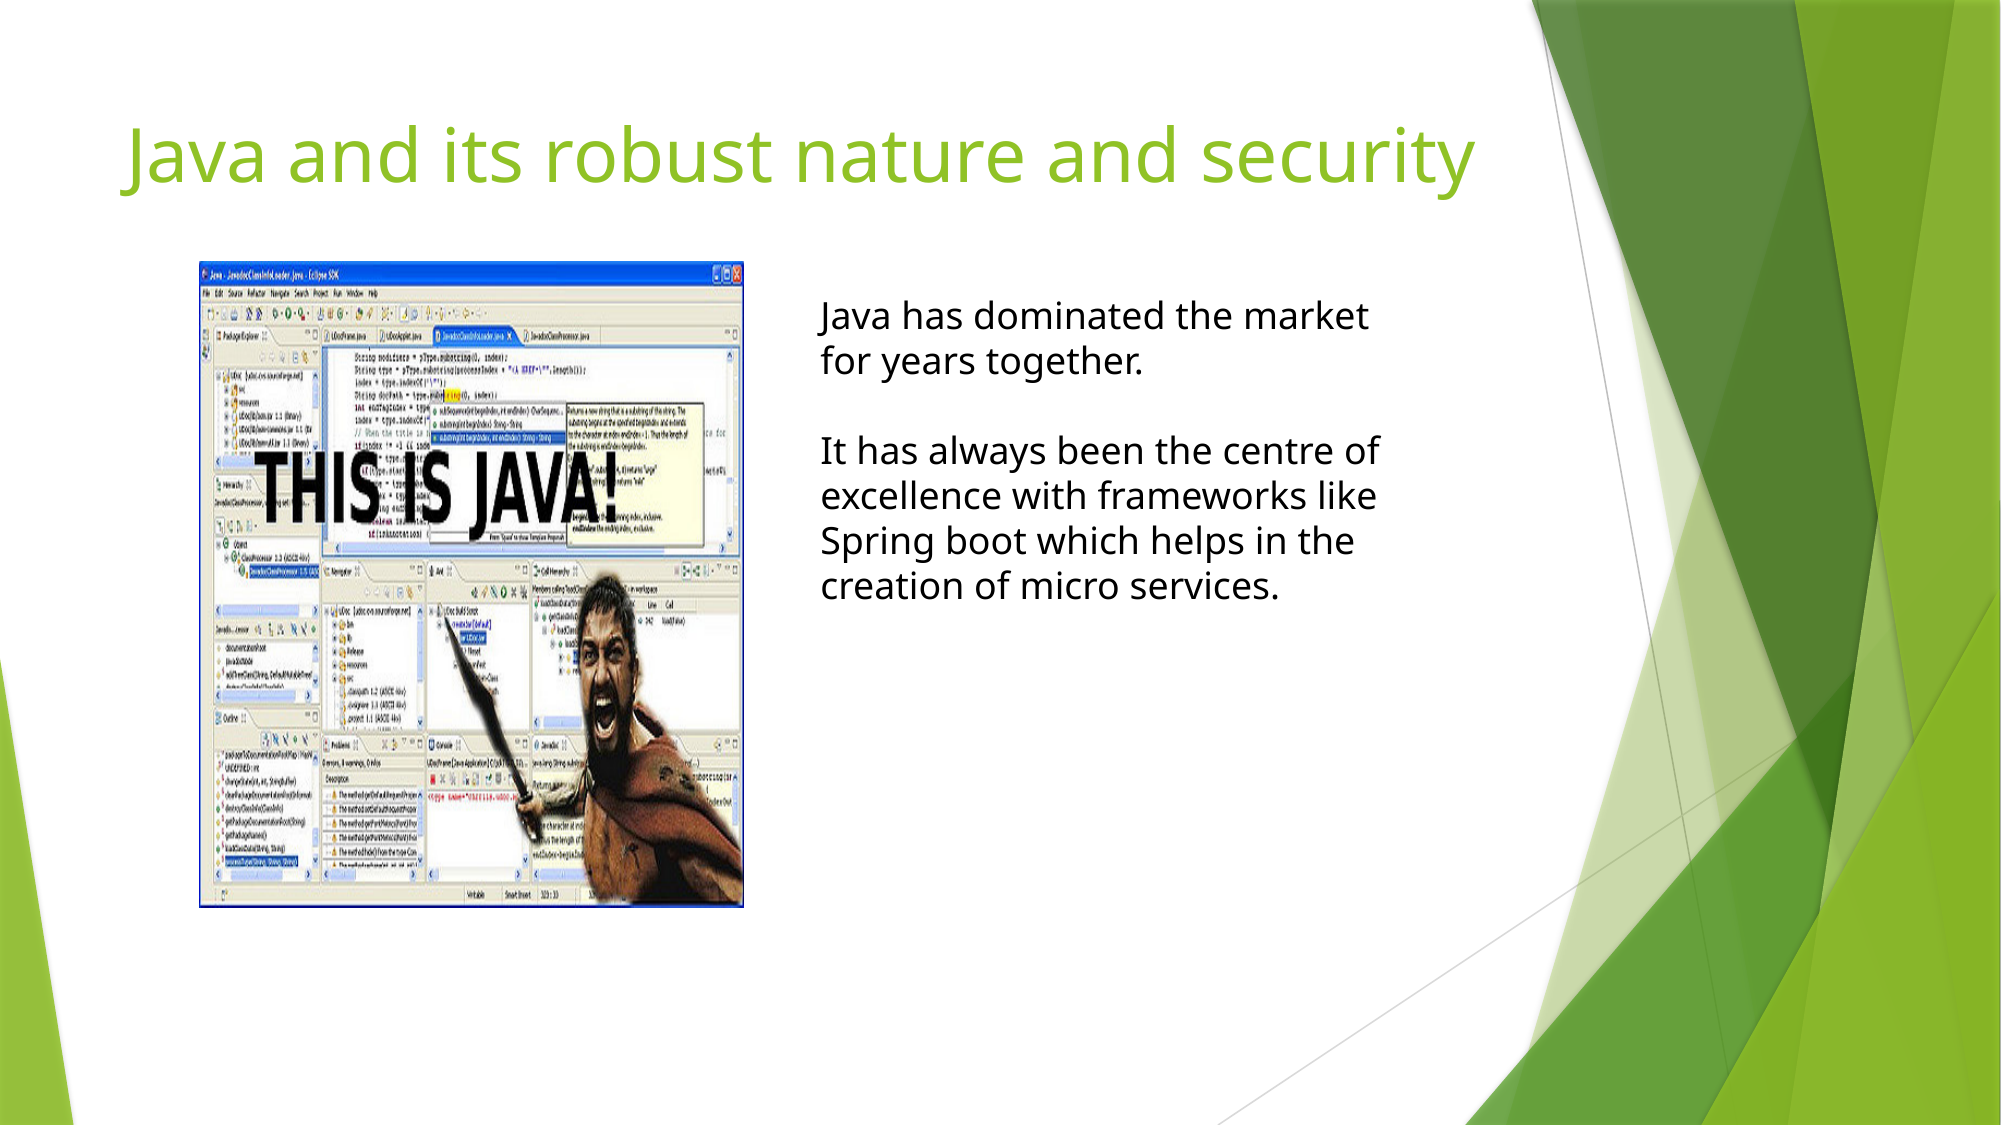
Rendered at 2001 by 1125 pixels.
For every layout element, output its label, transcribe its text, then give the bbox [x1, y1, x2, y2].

text_box Java has dominated the market for years together. It has always been the centre of excellence with frameworks like Spring boot which helps in the creation of micro services. [805, 284, 1432, 615]
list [198, 260, 745, 909]
title Java and its robust nature and security [111, 99, 1522, 317]
